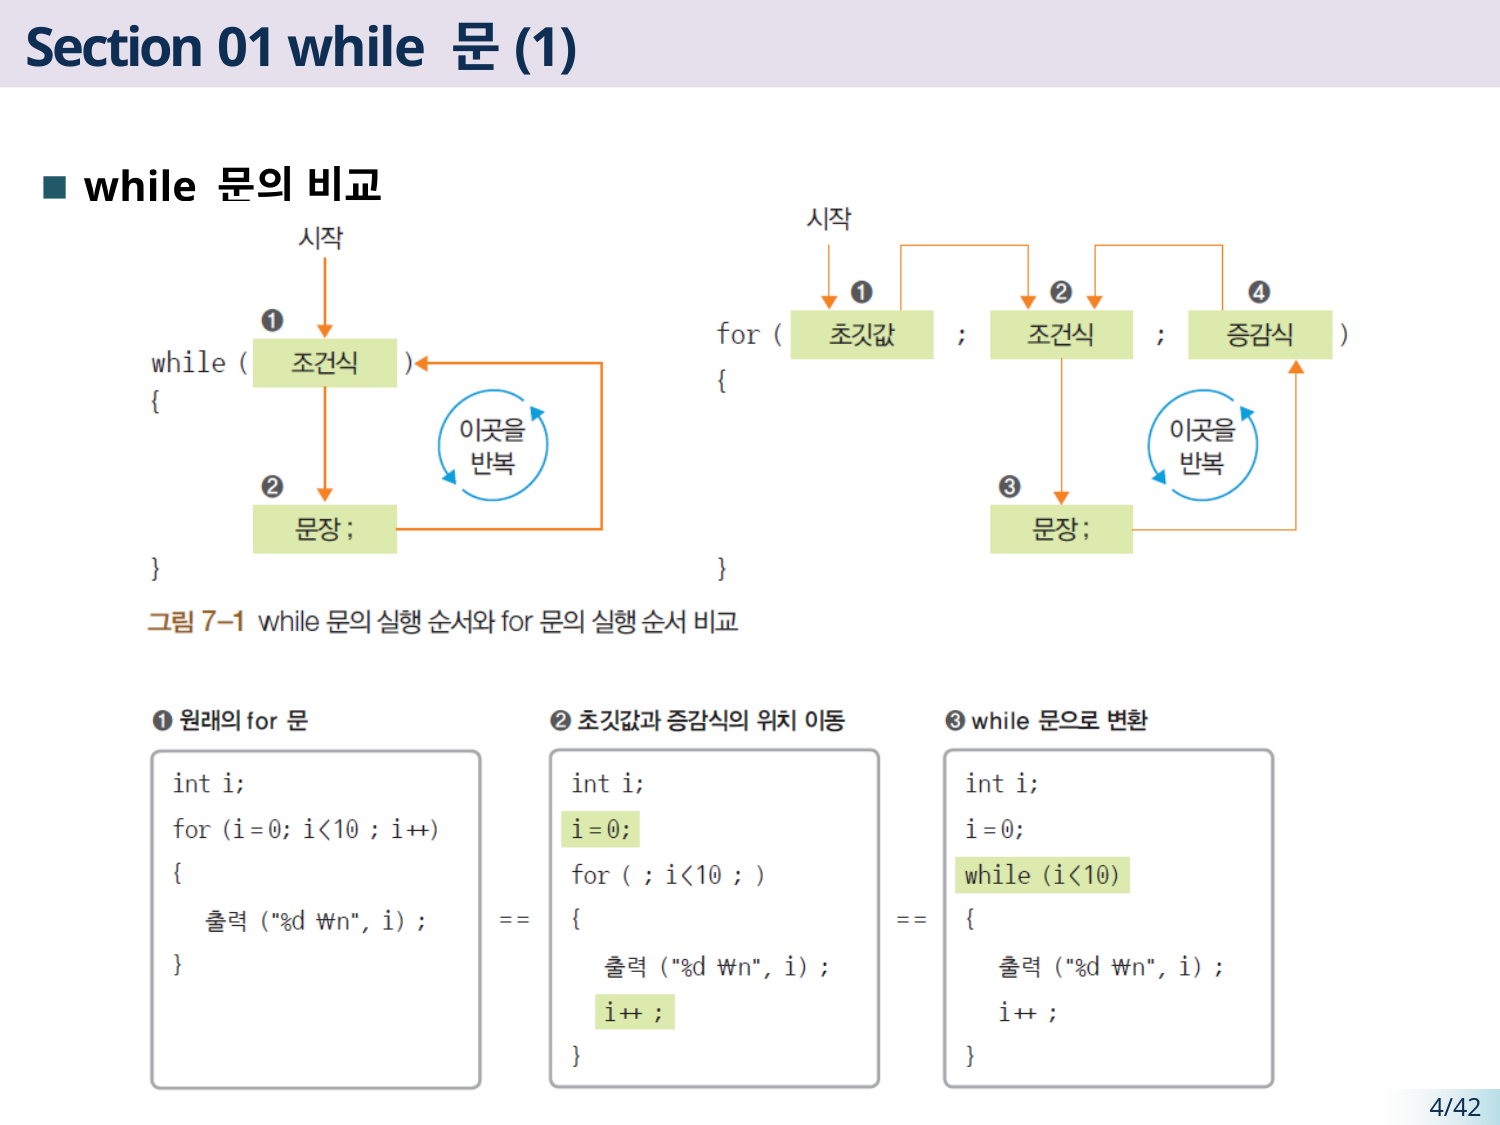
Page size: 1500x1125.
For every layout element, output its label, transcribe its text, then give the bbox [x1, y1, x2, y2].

picture [145, 702, 1280, 1095]
title Section 01 while 문(1) [10, 5, 1288, 84]
picture [145, 201, 1352, 644]
list while 문의 비교 [10, 126, 1481, 1057]
